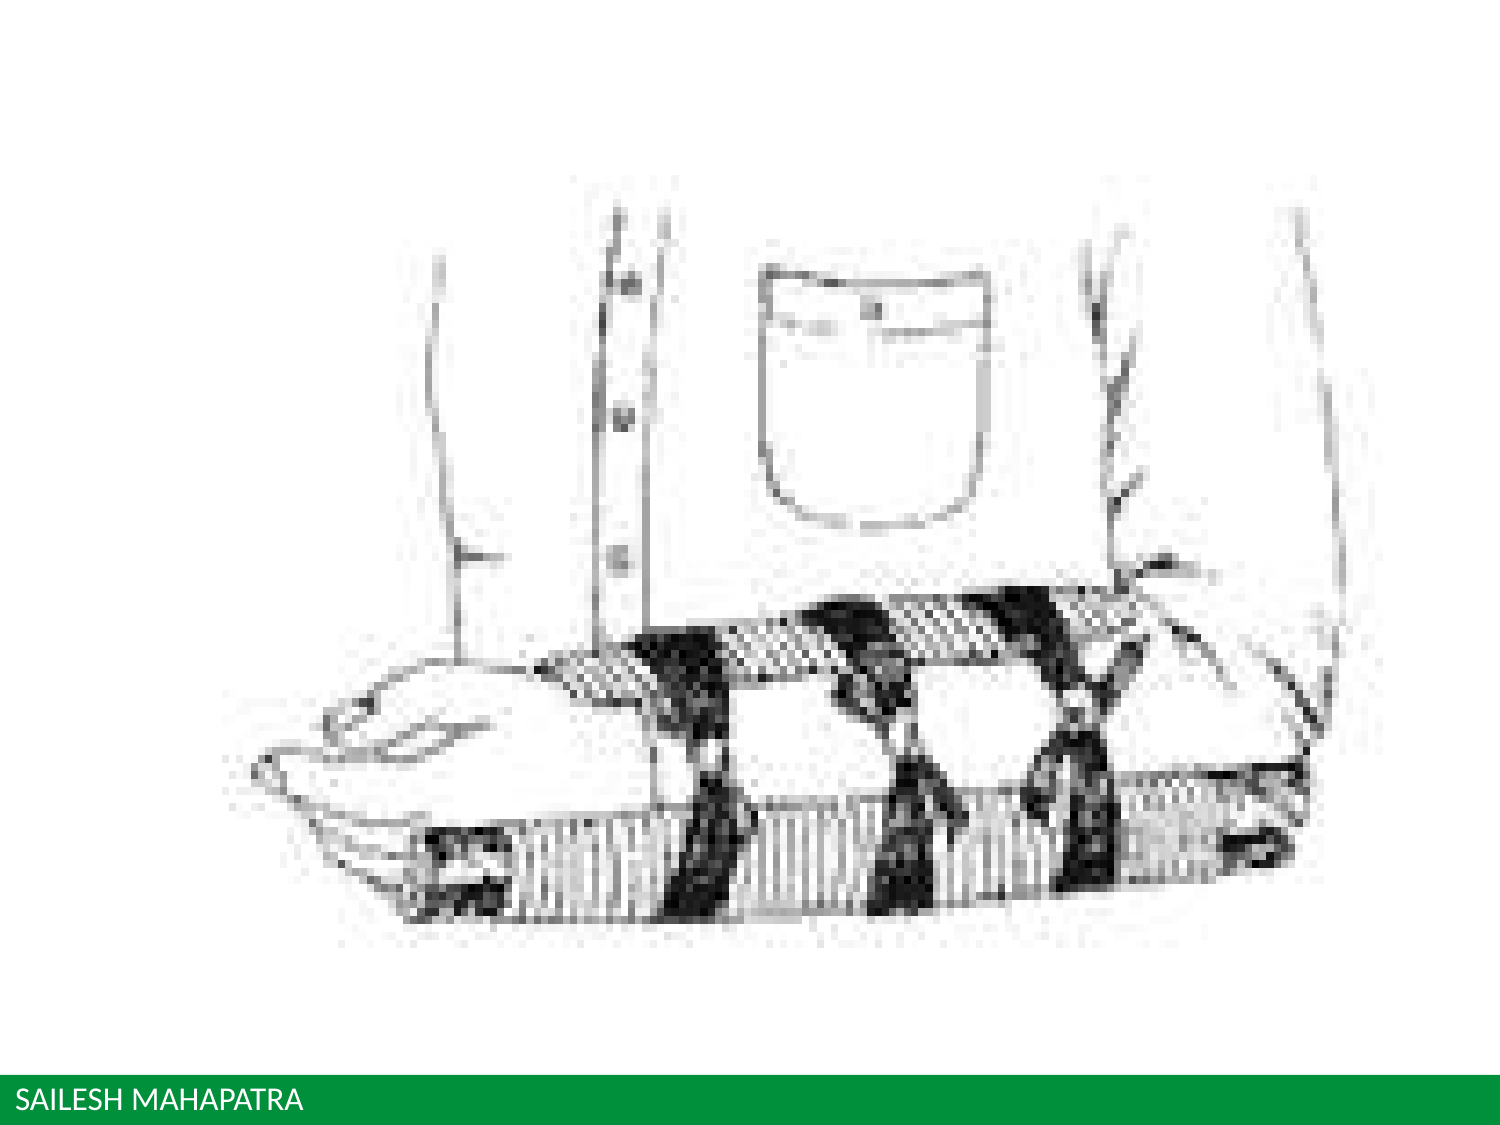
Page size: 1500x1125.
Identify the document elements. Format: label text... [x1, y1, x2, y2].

text_box SAILESH MAHAPATRA [0, 1074, 1500, 1125]
picture [222, 175, 1383, 973]
